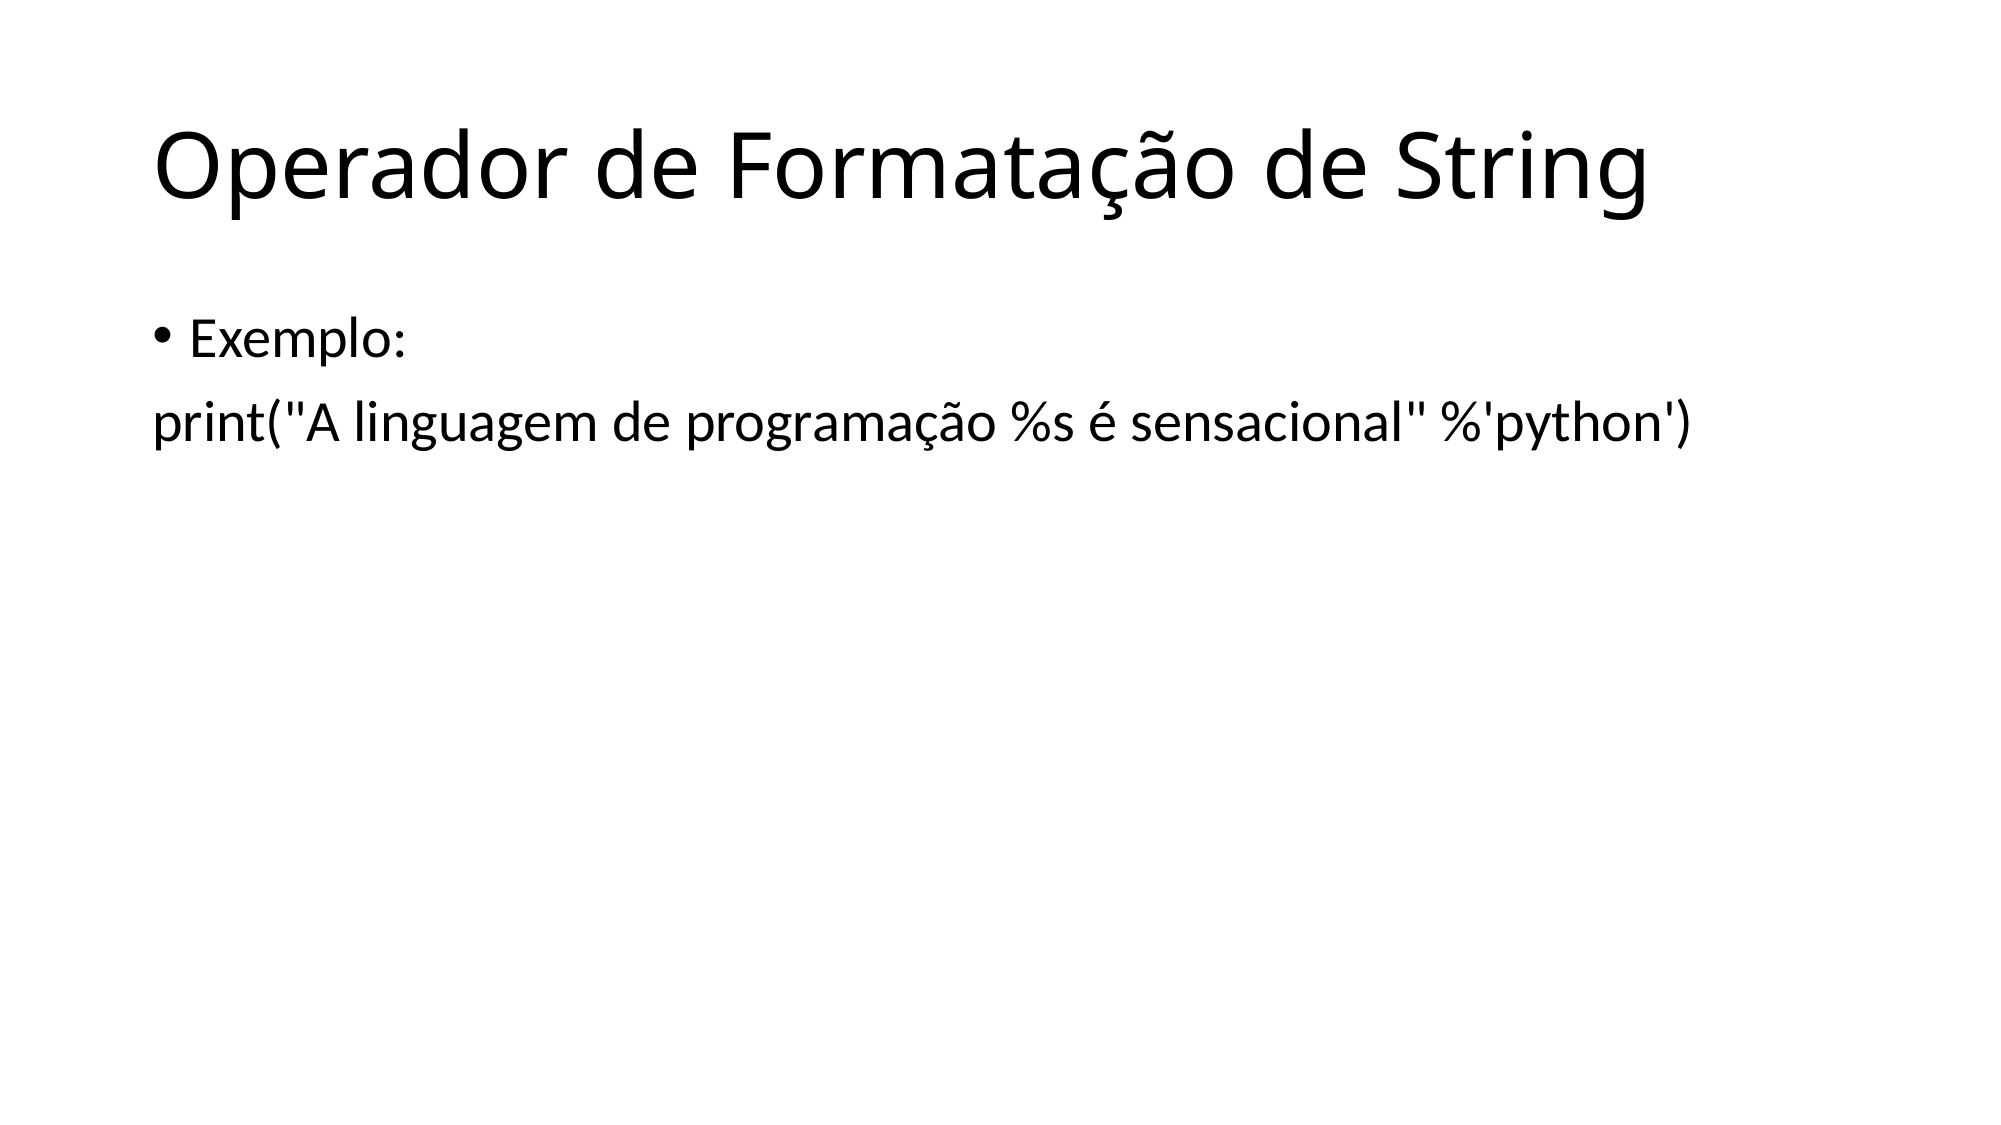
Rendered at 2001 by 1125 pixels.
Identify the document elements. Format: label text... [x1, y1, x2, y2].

title Operador de Formatação de String [137, 59, 1863, 278]
list Exemplo: print("A linguagem de programação %s é sensacional" %'python') [137, 299, 1863, 1014]
